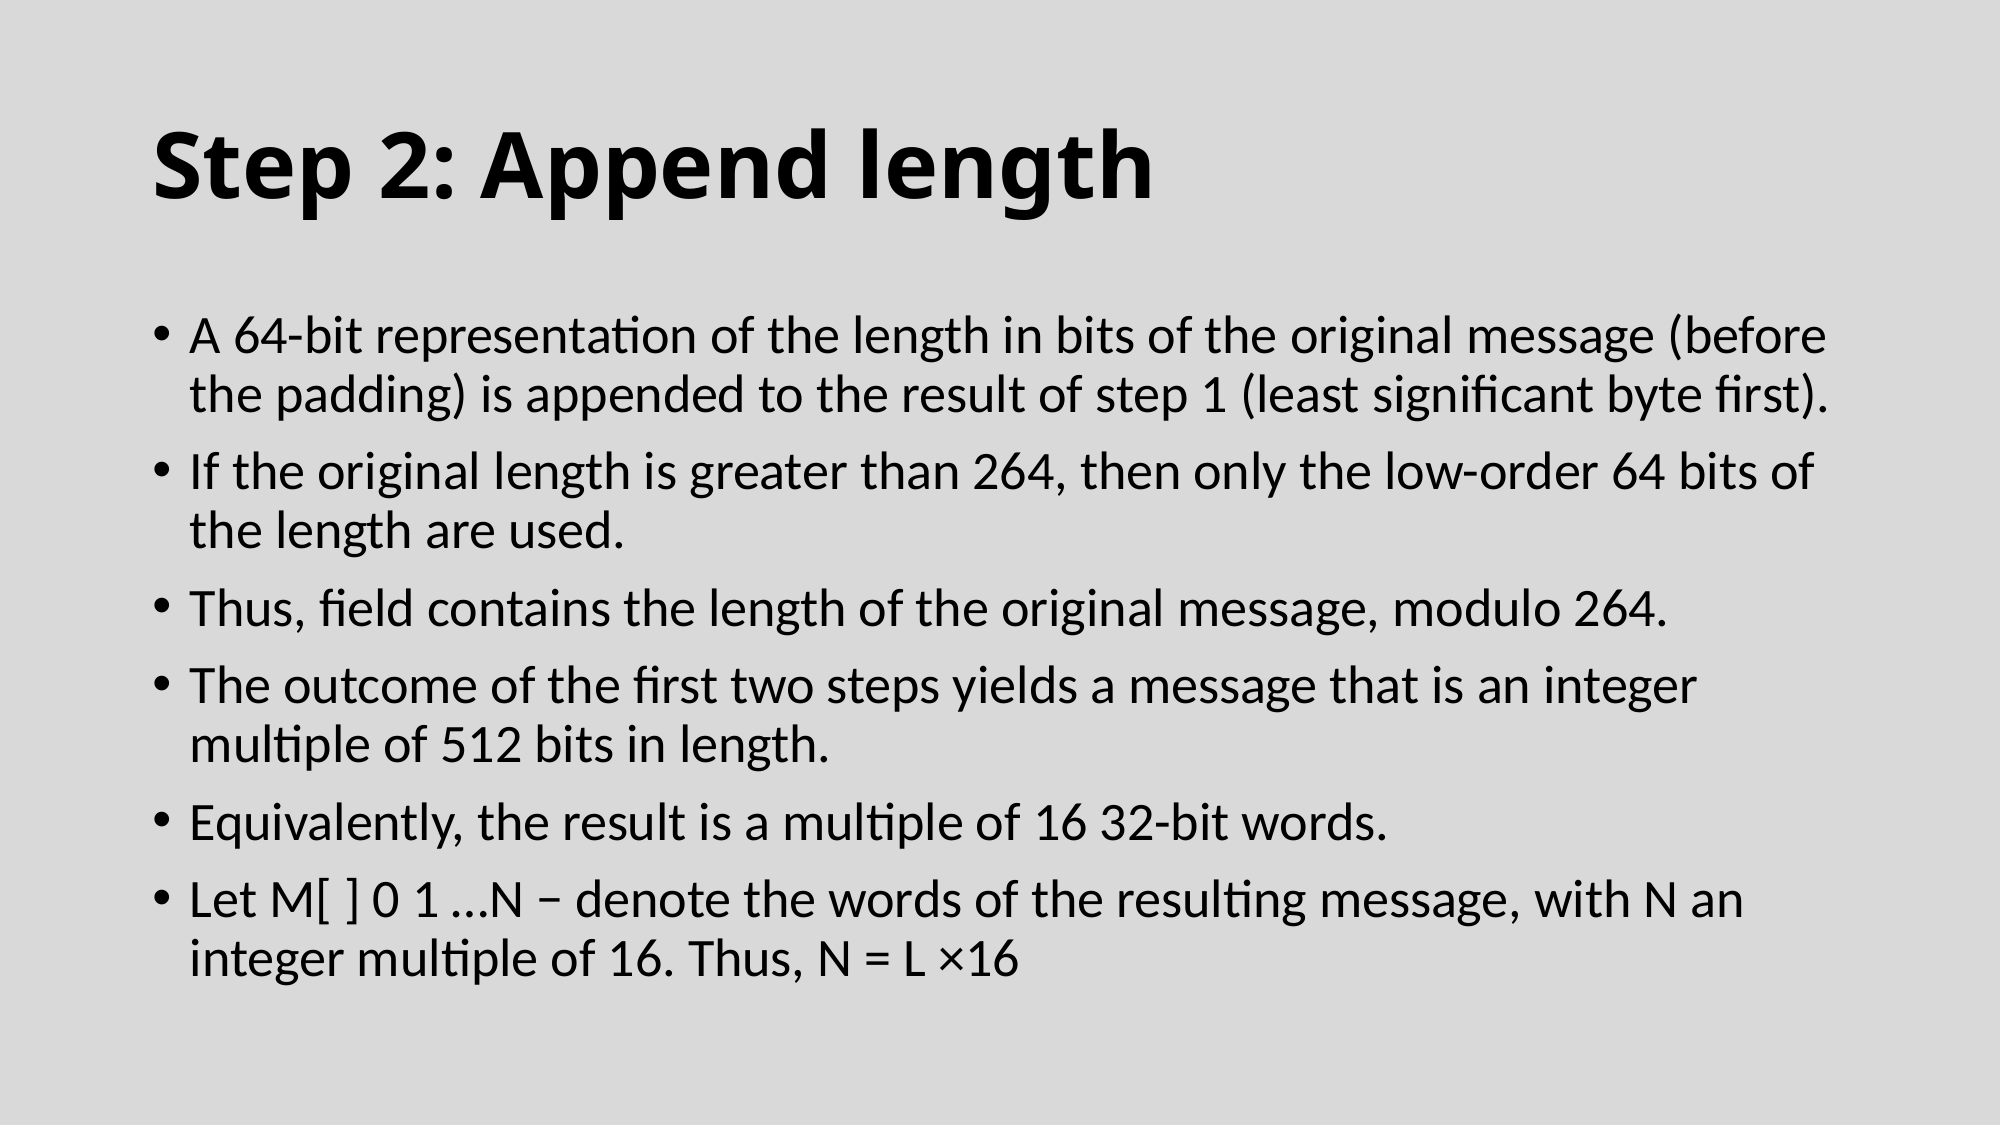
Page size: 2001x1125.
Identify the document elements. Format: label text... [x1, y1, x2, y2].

list A 64-bit representation of the length in bits of the original message (before the padding) is appended to the result of step 1 (least significant byte first). If the original length is greater than 264, then only the low-order 64 bits of the length are used. Thus, field contains the length of the original message, modulo 264. The outcome of the first two steps yields a message that is an integer multiple of 512 bits in length. Equivalently, the result is a multiple of 16 32-bit words. Let M[ ] 0 1 …N − denote the words of the resulting message, with N an integer multiple of 16. Thus, N = L ×16 [137, 299, 1863, 1014]
title Step 2: Append length [137, 59, 1863, 278]
